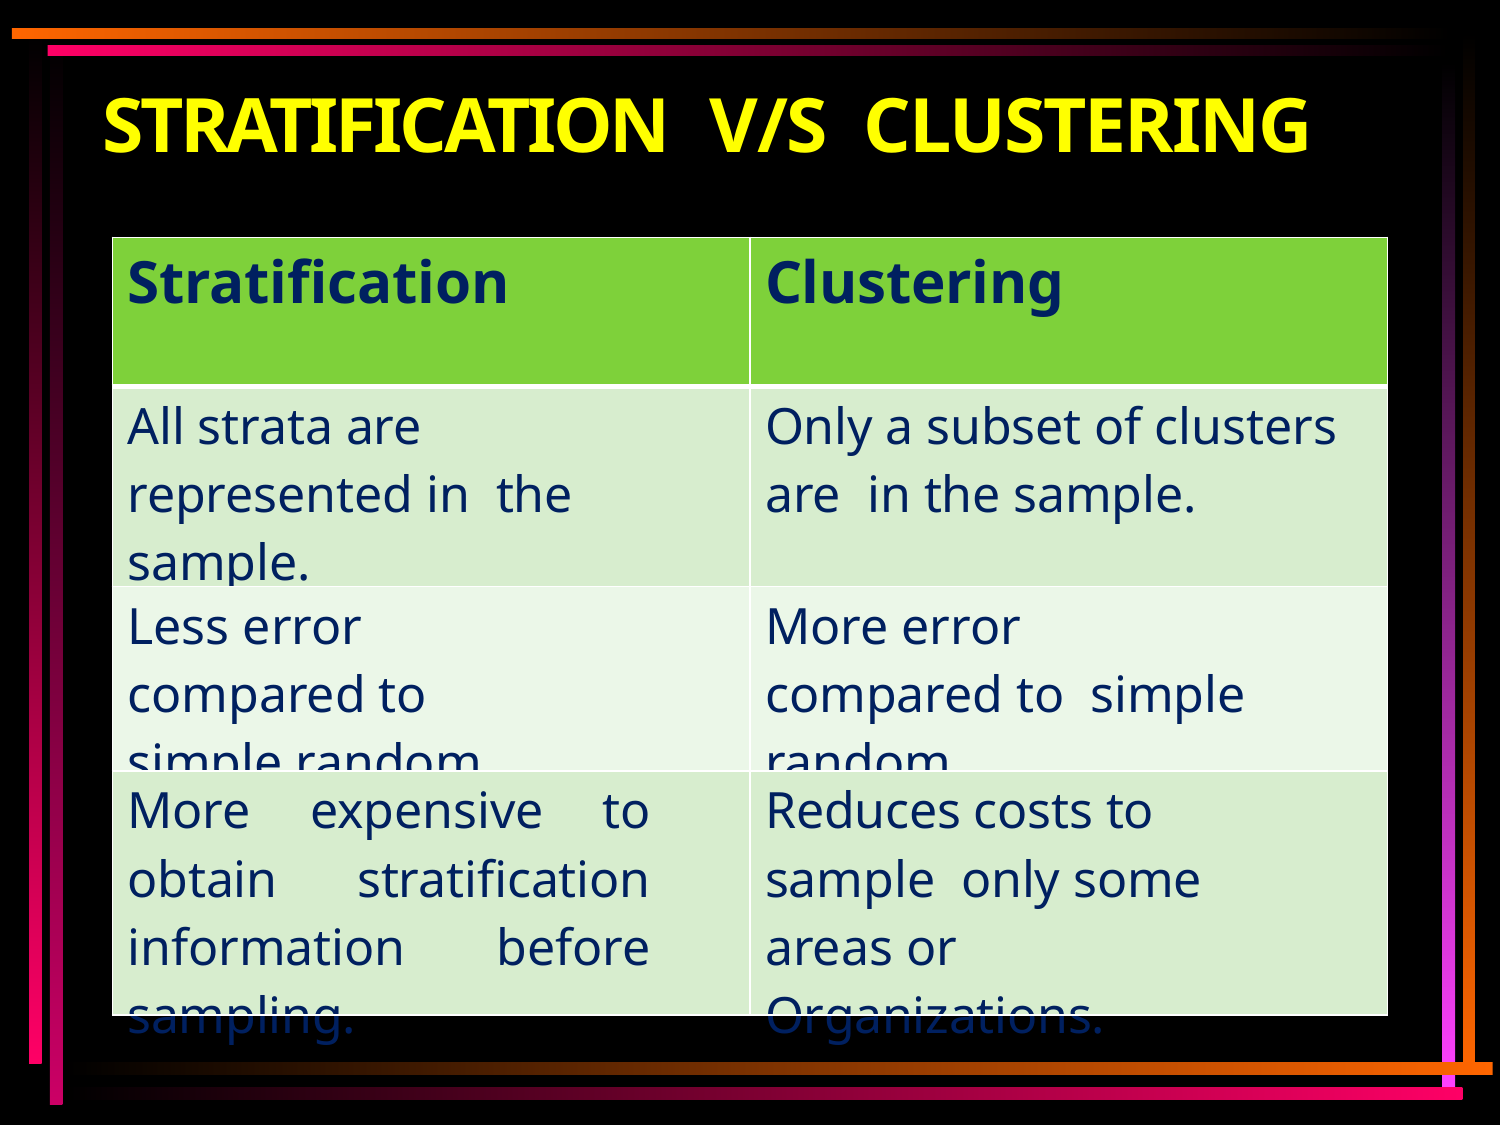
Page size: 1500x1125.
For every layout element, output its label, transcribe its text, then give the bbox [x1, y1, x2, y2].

title STRATIFICATION V/S CLUSTERING [99, 0, 1463, 168]
table_cell More error compared to simple random. [751, 587, 1387, 770]
table_header Stratification [113, 238, 749, 384]
table_cell More expensive to obtain stratification information before sampling. [113, 772, 749, 1014]
table_cell All strata are represented in the sample. [113, 389, 749, 586]
table_cell Less error compared to simple random. [113, 587, 749, 770]
table_cell Only a subset of clusters are in the sample. [751, 389, 1387, 586]
table_cell Reduces costs to sample only some areas or Organizations. [751, 772, 1387, 1014]
table_header Clustering [751, 238, 1387, 384]
